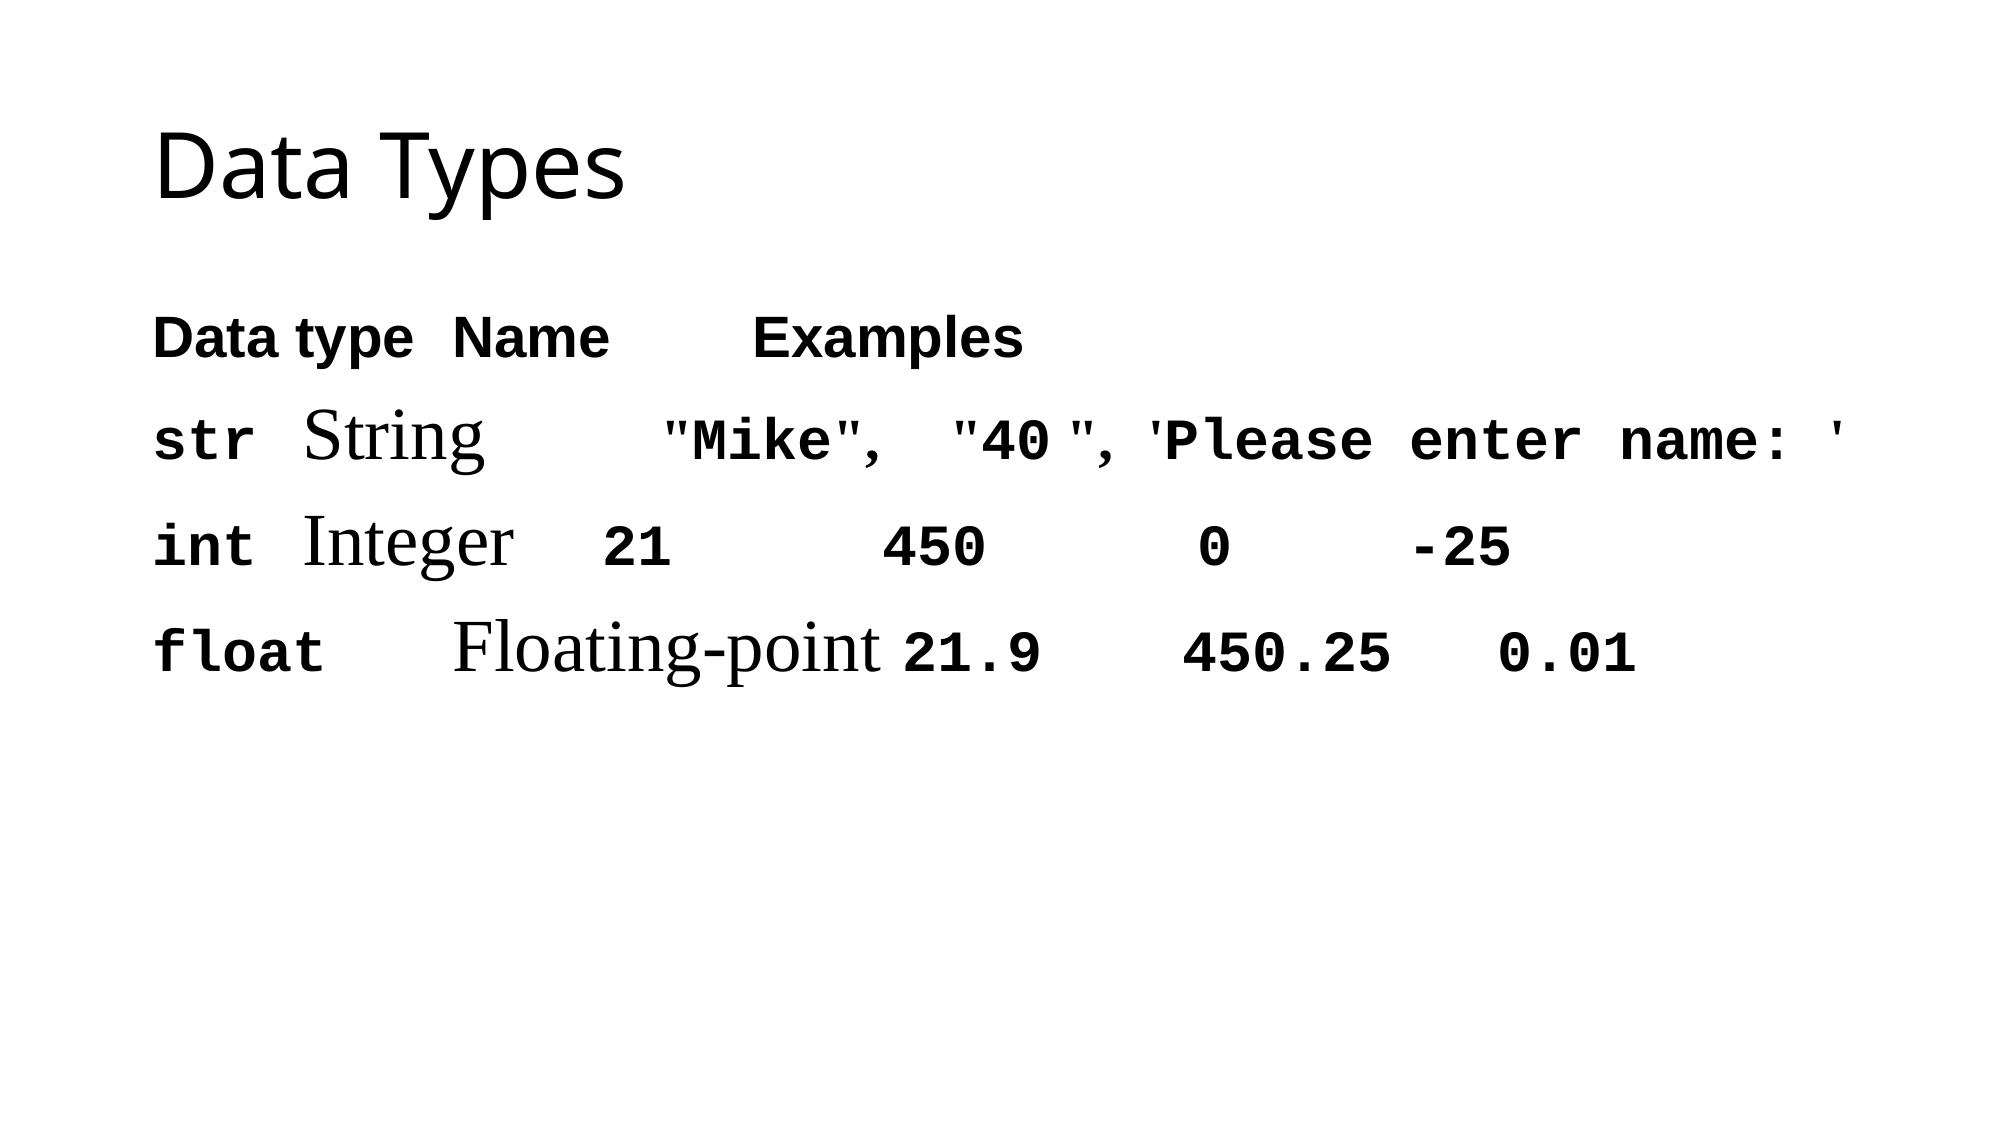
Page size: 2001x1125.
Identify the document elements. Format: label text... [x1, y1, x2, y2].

list Data type Name Examples str String "Mike", "40 ", 'Please enter name: ' int Integer 21 450 0 -25 float Floating-point 21.9 450.25 0.01 [137, 299, 1863, 1014]
title Data Types [137, 59, 1863, 278]
